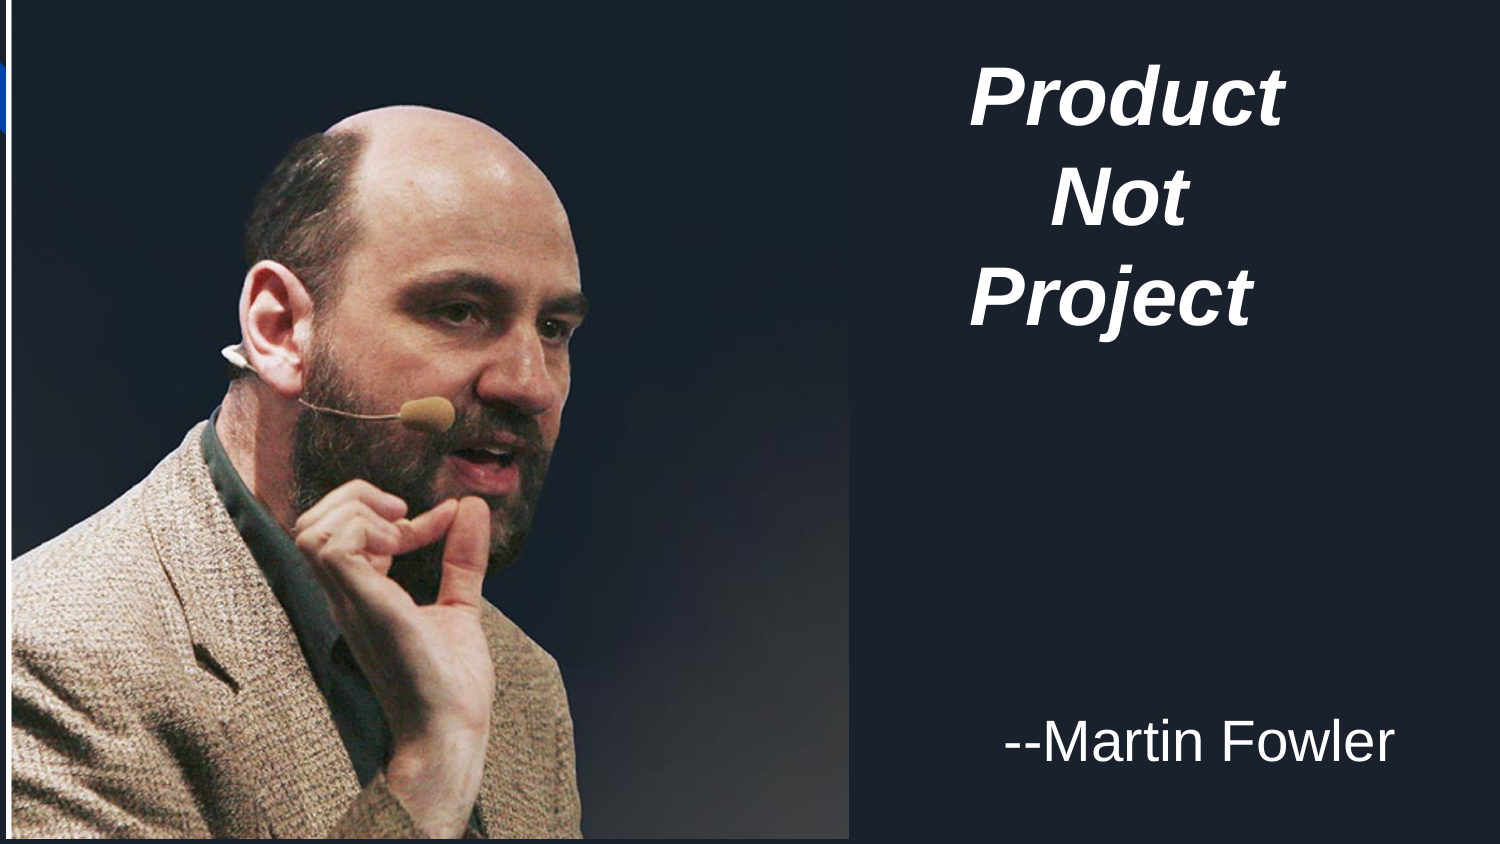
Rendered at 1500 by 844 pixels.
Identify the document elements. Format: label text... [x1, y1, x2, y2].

text_box --Martin Fowler [988, 695, 1438, 782]
picture [6, 0, 850, 839]
text_box Product Not Project [885, 34, 1500, 454]
